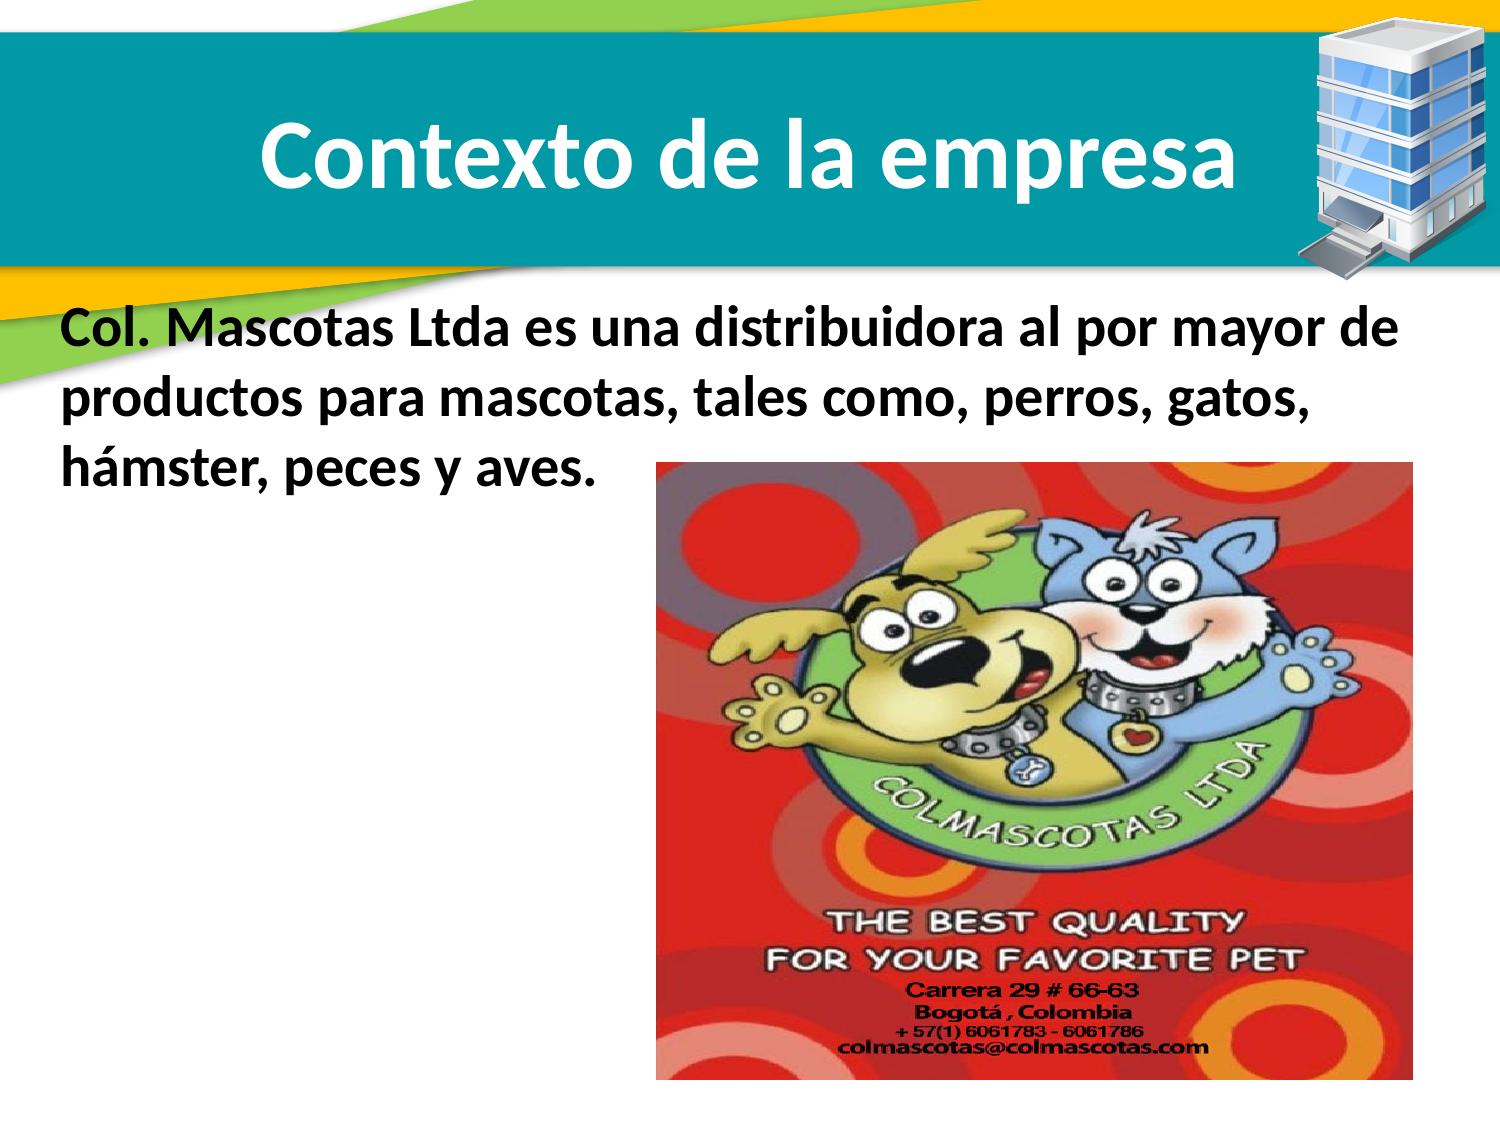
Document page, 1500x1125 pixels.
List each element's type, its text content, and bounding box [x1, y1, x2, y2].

text_box Contexto de la empresa [243, 73, 1251, 223]
picture [1256, 15, 1500, 281]
text_box Col. Mascotas Ltda es una distribuidora al por mayor de productos para mascotas, tales como, perros, gatos, hámster, peces y aves. [45, 280, 1394, 506]
picture [656, 462, 1414, 1080]
